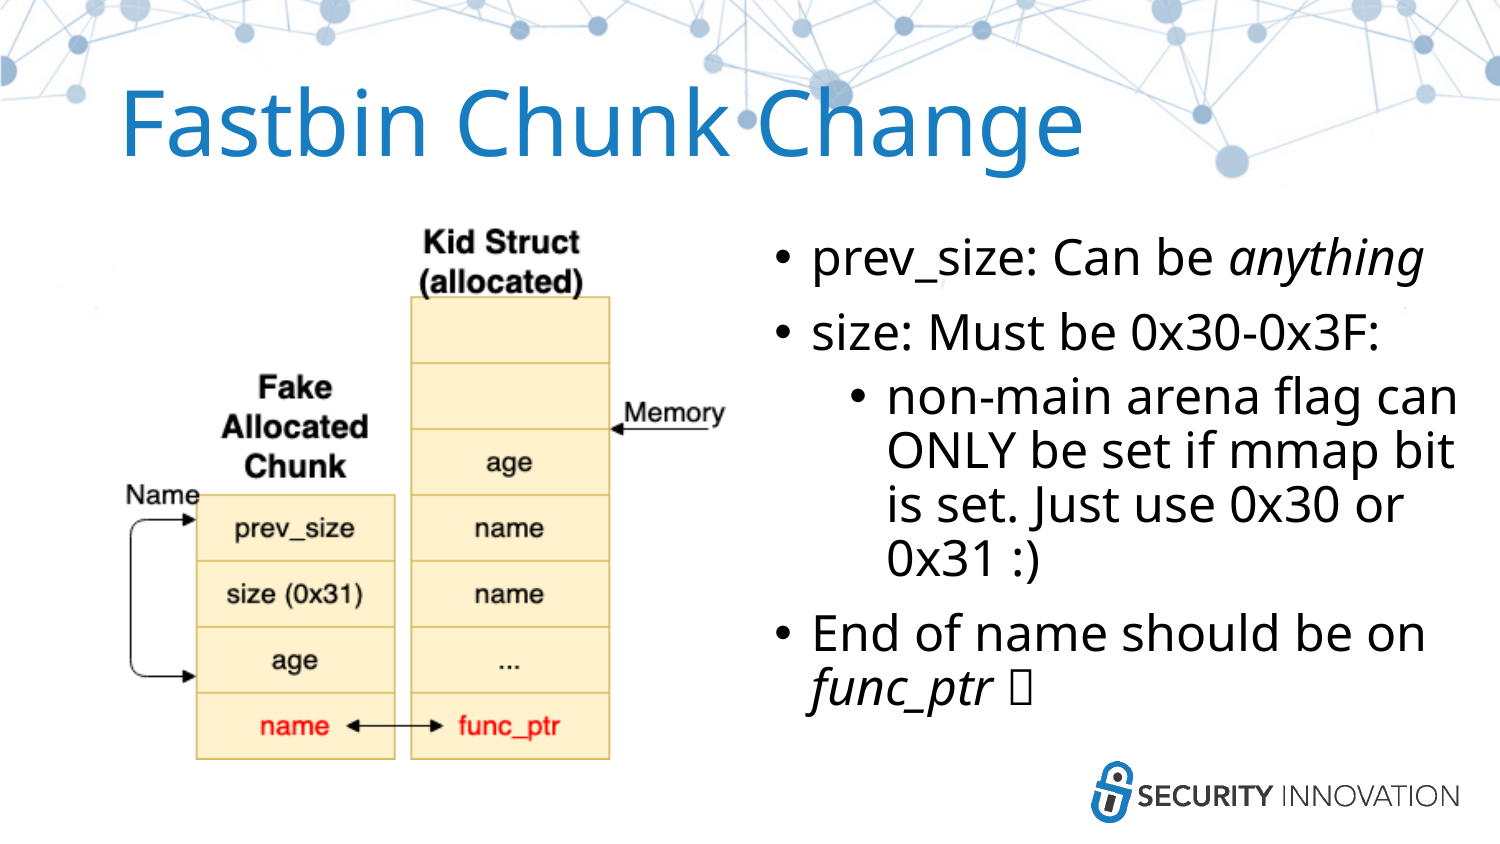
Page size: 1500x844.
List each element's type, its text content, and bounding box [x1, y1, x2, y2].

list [117, 224, 726, 760]
picture [1091, 761, 1461, 823]
picture [0, 0, 1500, 344]
title Fastbin Chunk Change [103, 44, 1397, 208]
list prev_size: Can be anything size: Must be 0x30-0x3F: non-main arena flag can ONLY be set if mmap bit is set. Just use 0x30 or 0x31 :) End of name should be on func_ptr  [759, 224, 1482, 760]
